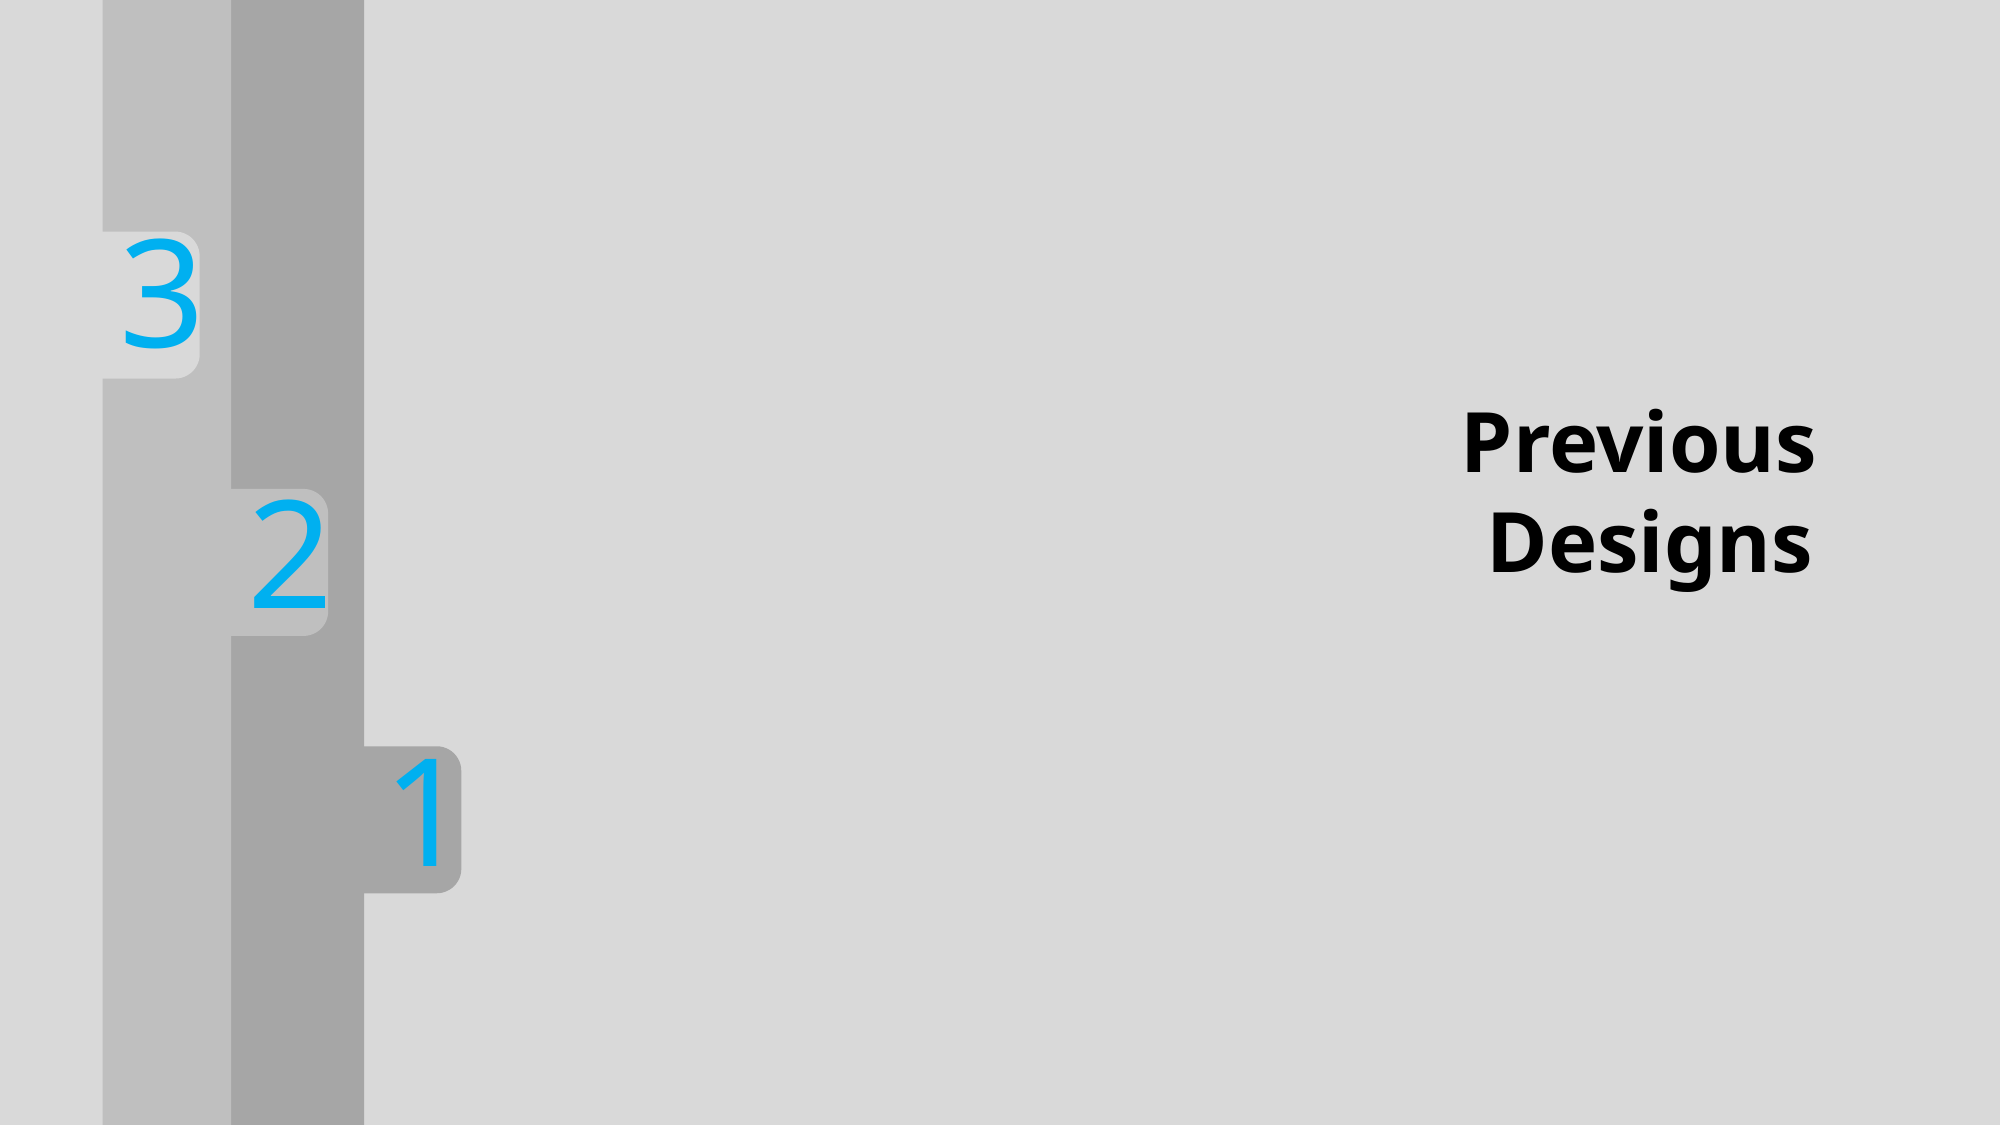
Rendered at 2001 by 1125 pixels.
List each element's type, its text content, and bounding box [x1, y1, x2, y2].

text_box Previous Designs [1299, 231, 2000, 747]
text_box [202, 0, 331, 1125]
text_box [0, 0, 202, 1125]
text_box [331, 0, 466, 1125]
